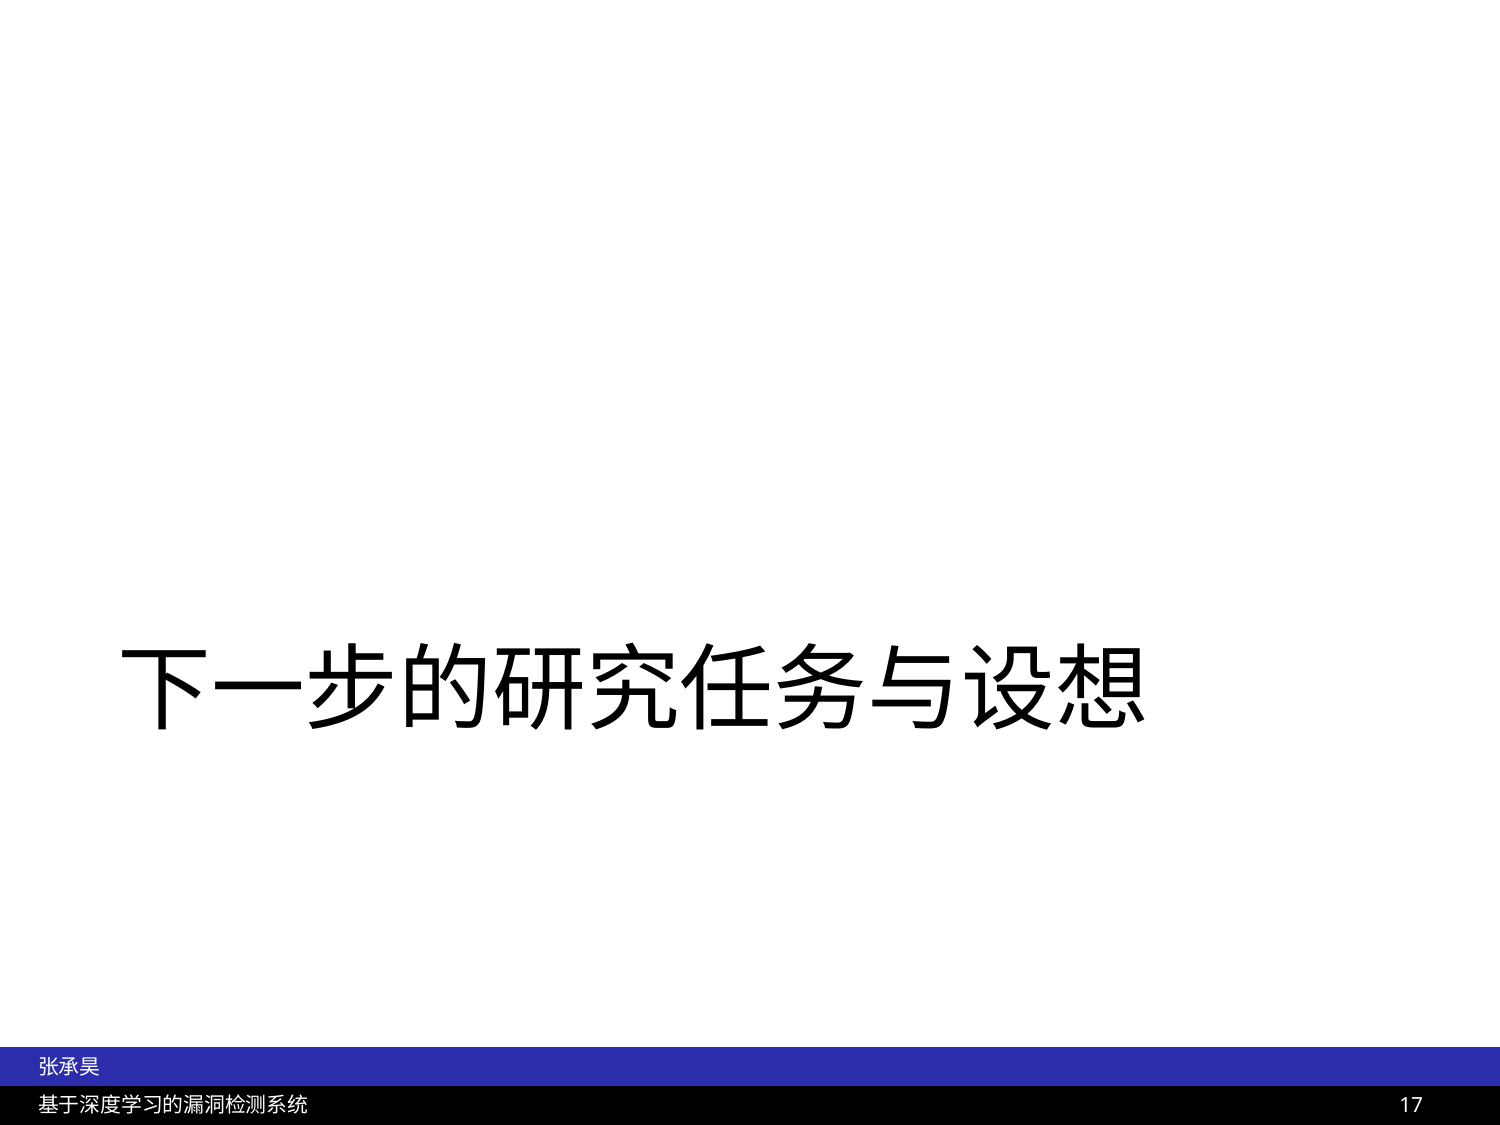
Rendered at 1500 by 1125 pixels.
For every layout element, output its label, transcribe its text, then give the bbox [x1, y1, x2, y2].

title 下一步的研究任务与设想 [102, 280, 1397, 749]
